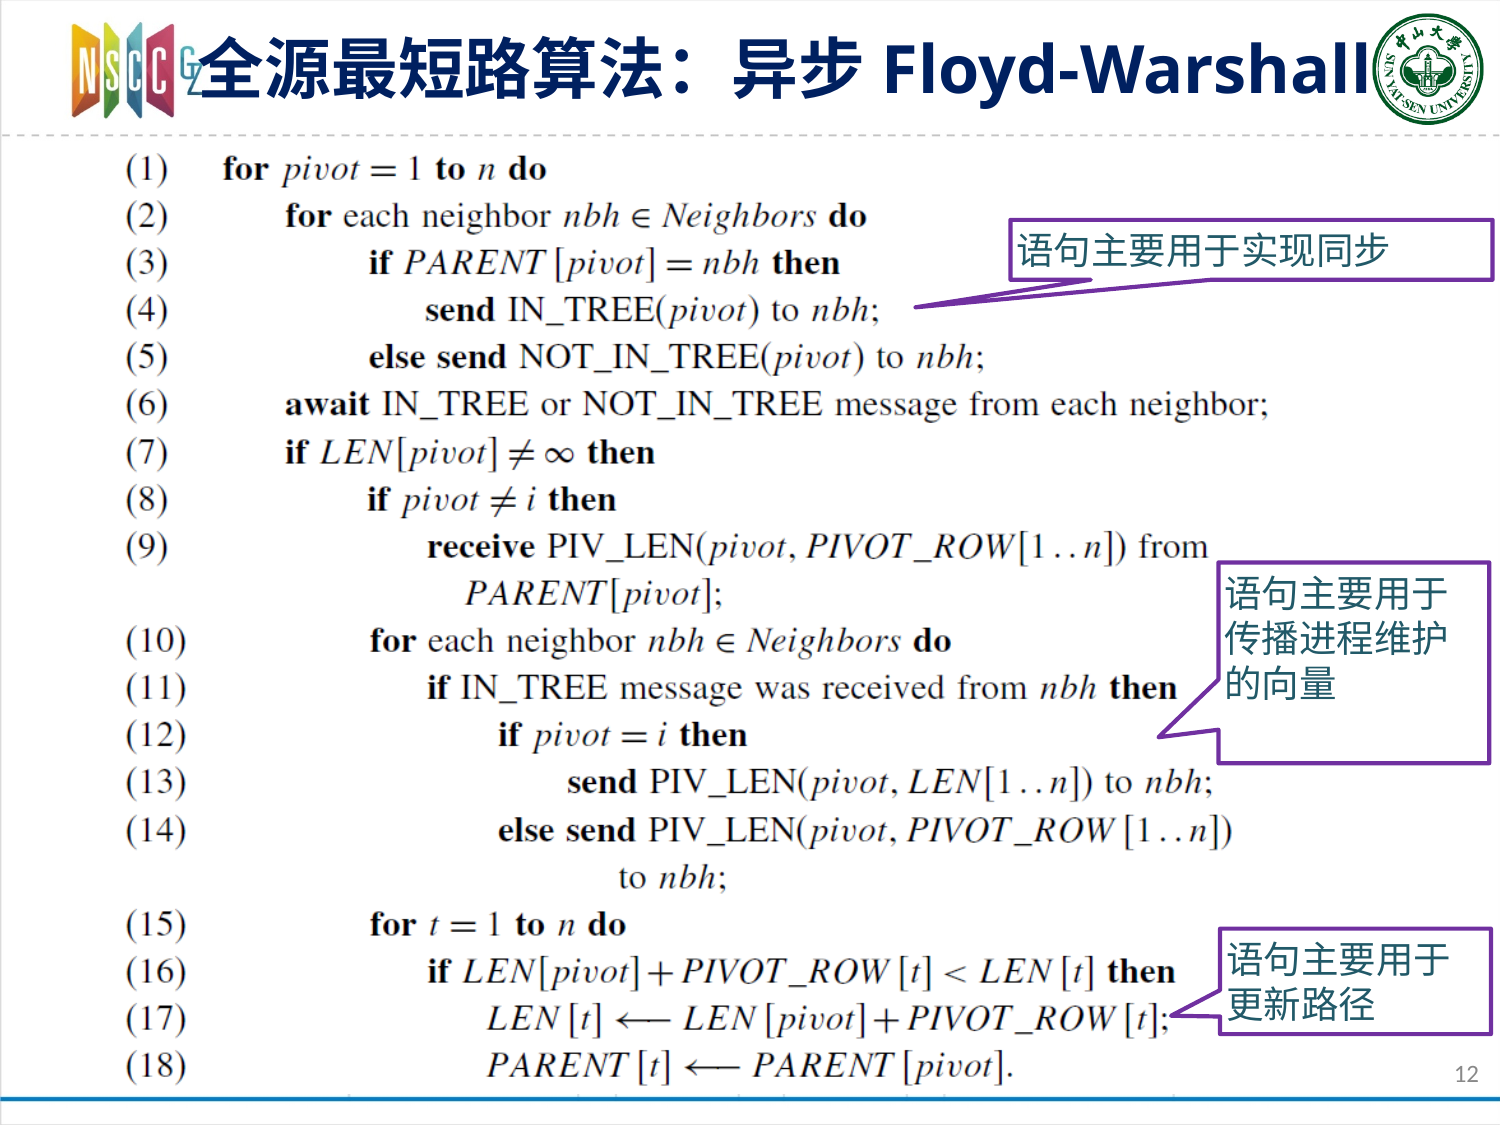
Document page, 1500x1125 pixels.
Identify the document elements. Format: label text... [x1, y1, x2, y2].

slide_number 12 [1270, 1042, 1495, 1103]
text_box 全源最短路算法：异步Floyd-Warshall [182, 18, 1348, 114]
picture [0, 0, 1500, 1125]
